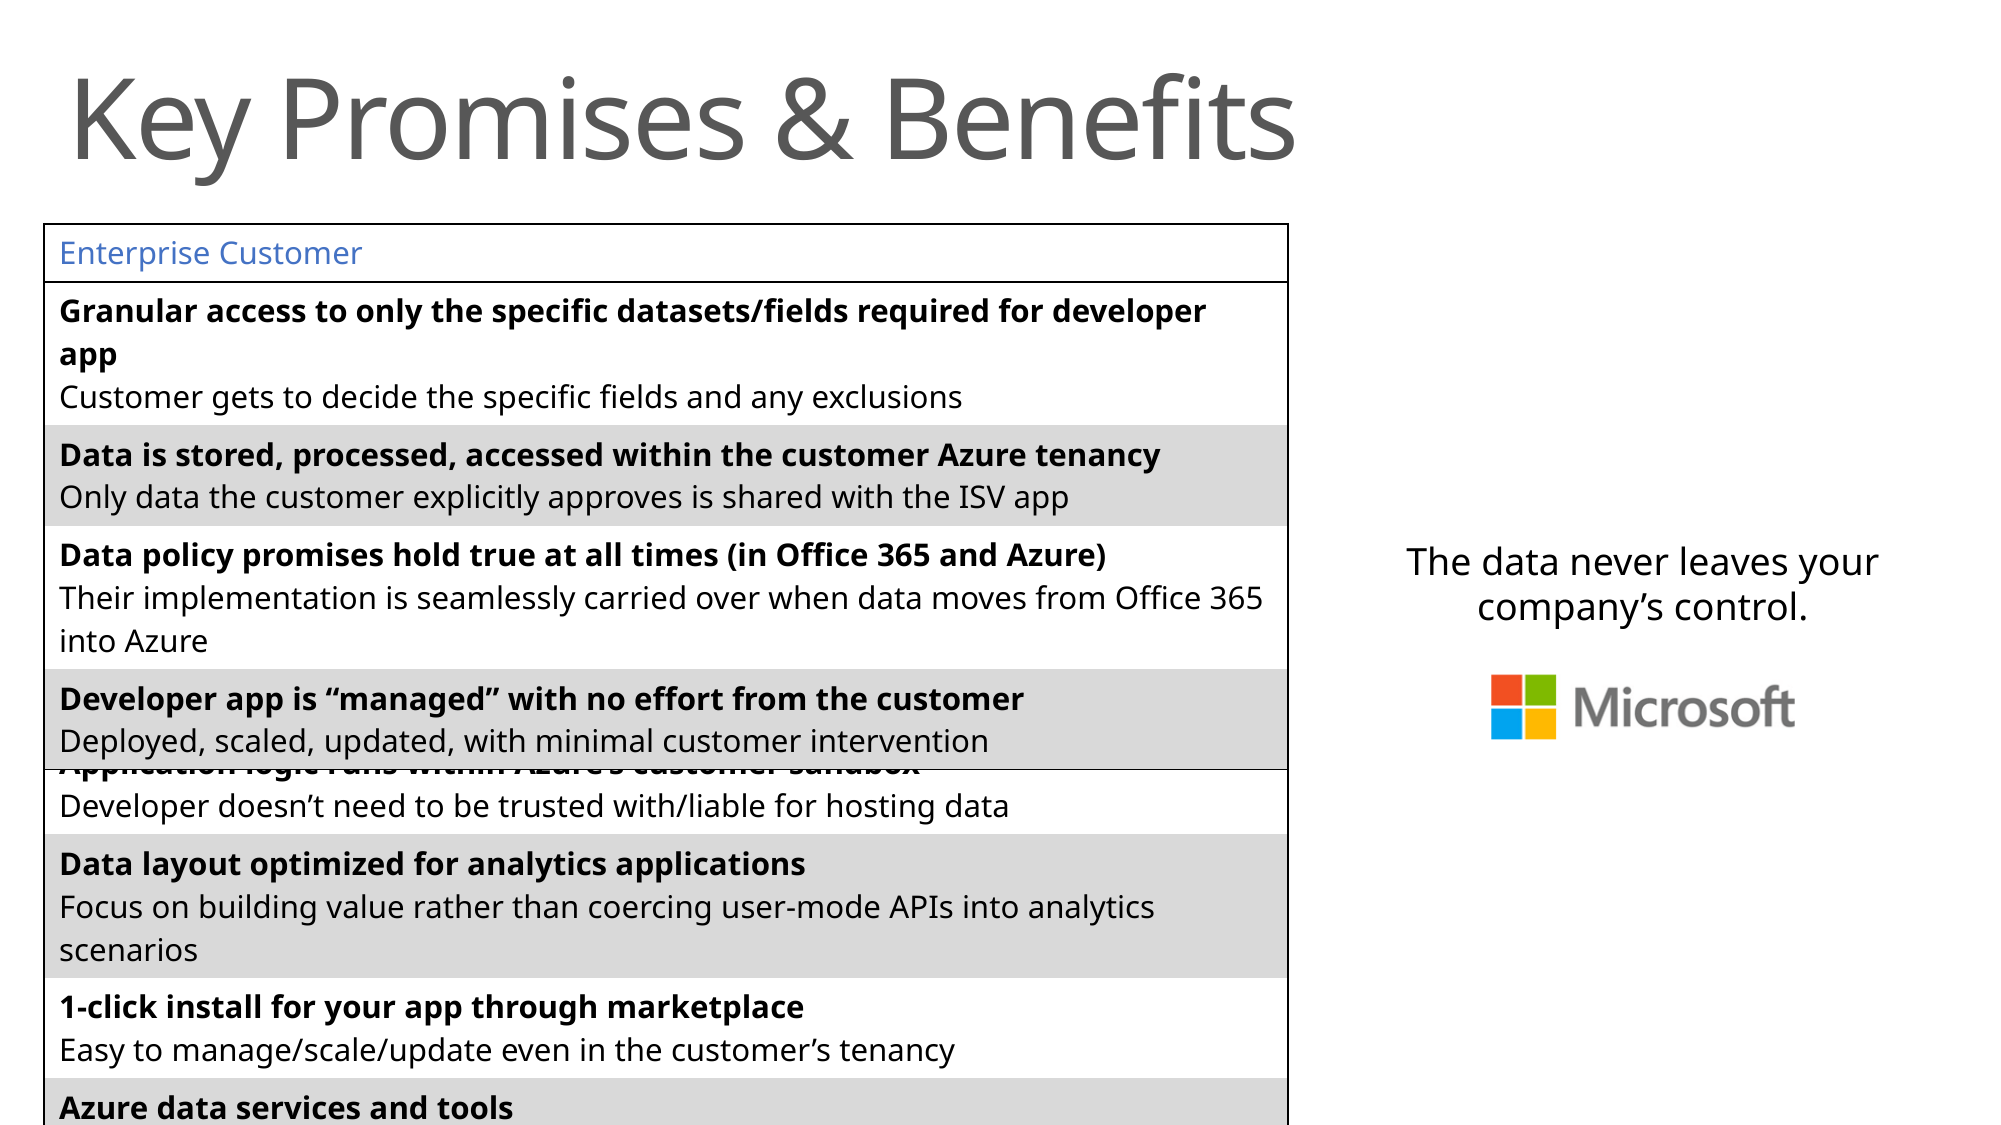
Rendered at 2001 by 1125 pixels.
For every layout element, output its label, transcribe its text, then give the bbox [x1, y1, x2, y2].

picture [1466, 651, 1820, 765]
table_cell Data layout optimized for analytics applications Focus on building value rather than coercing user-mode APIs into analytics scenarios [45, 834, 1287, 978]
text_box [0, 0, 2000, 1125]
text_box The data never leaves your company’s control. [1369, 530, 1917, 636]
text_box Key Promises & Benefits [44, 47, 1957, 196]
table_header Enterprise Customer [45, 225, 1287, 281]
table_cell Data is stored, processed, accessed within the customer Azure tenancy Only data the customer explicitly approves is shared with the ISV app [45, 425, 1287, 526]
table_cell Developer app is “managed” with no effort from the customer Deployed, scaled, updated, with minimal customer intervention [45, 669, 1287, 769]
table_cell Data policy promises hold true at all times (in Office 365 and Azure) Their implementation is seamlessly carried over when data moves from Office 365 into Azure [45, 526, 1287, 669]
table_cell 1-click install for your app through marketplace Easy to manage/scale/update even in the customer’s tenancy [45, 978, 1287, 1078]
table_cell Azure data services and tools Leverage the full stack ‘better together’ tooling that Azure + VS + O365 provides [45, 1078, 1287, 1125]
table_cell Application logic runs within Azure’s customer sandbox Developer doesn’t need to be trusted with/liable for hosting data [45, 770, 1287, 834]
table_cell Granular access to only the specific datasets/fields required for developer app Customer gets to decide the specific fields and any exclusions [45, 283, 1287, 425]
